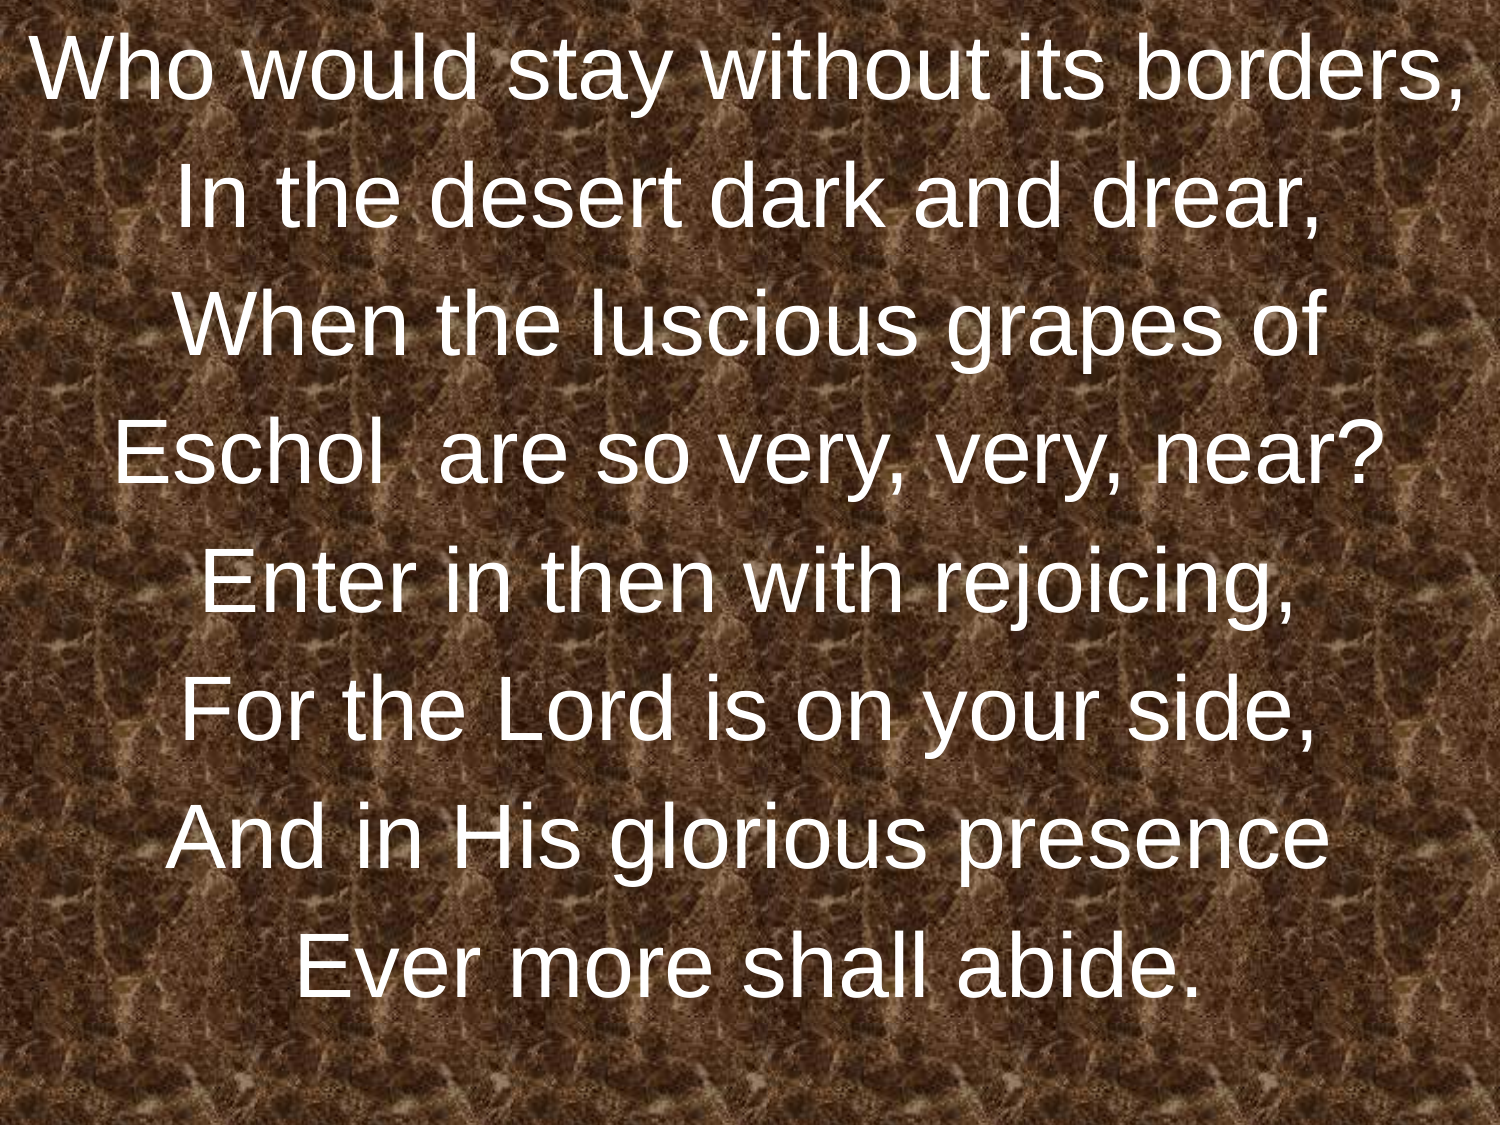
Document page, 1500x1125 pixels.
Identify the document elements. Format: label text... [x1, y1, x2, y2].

list Who would stay without its borders, In the desert dark and drear, When the luscious grapes of Eschol are so very, very, near? Enter in then with rejoicing, For the Lord is on your side, And in His glorious presence Ever more shall abide. [0, 0, 1500, 1125]
